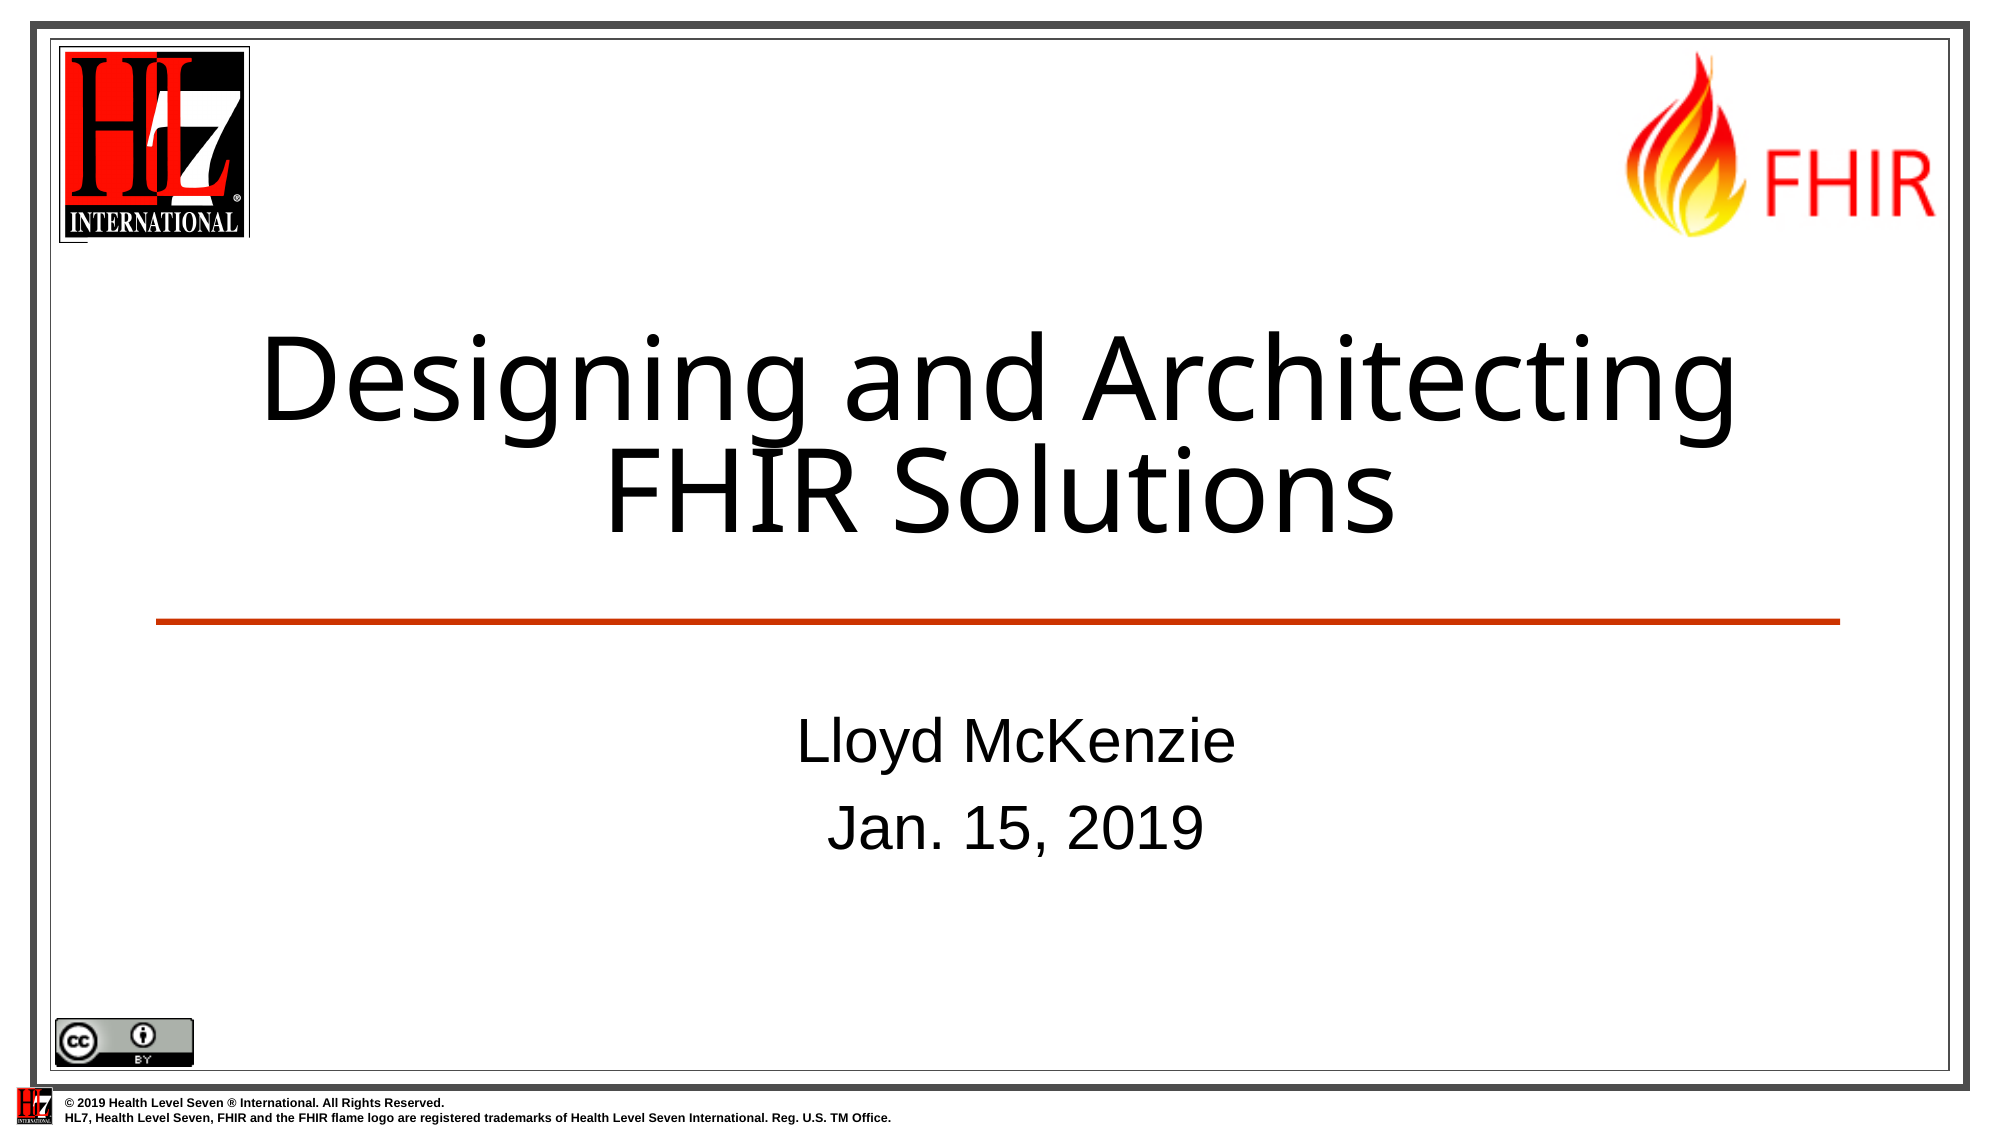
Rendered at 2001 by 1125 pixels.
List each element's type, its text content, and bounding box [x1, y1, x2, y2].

picture [16, 1087, 53, 1125]
picture [59, 46, 250, 243]
picture [55, 1018, 194, 1067]
text_box Lloyd McKenzie Jan. 15, 2019 [491, 692, 1542, 912]
picture [1613, 41, 1948, 247]
title Designing and Architecting FHIR Solutions [212, 136, 1788, 563]
